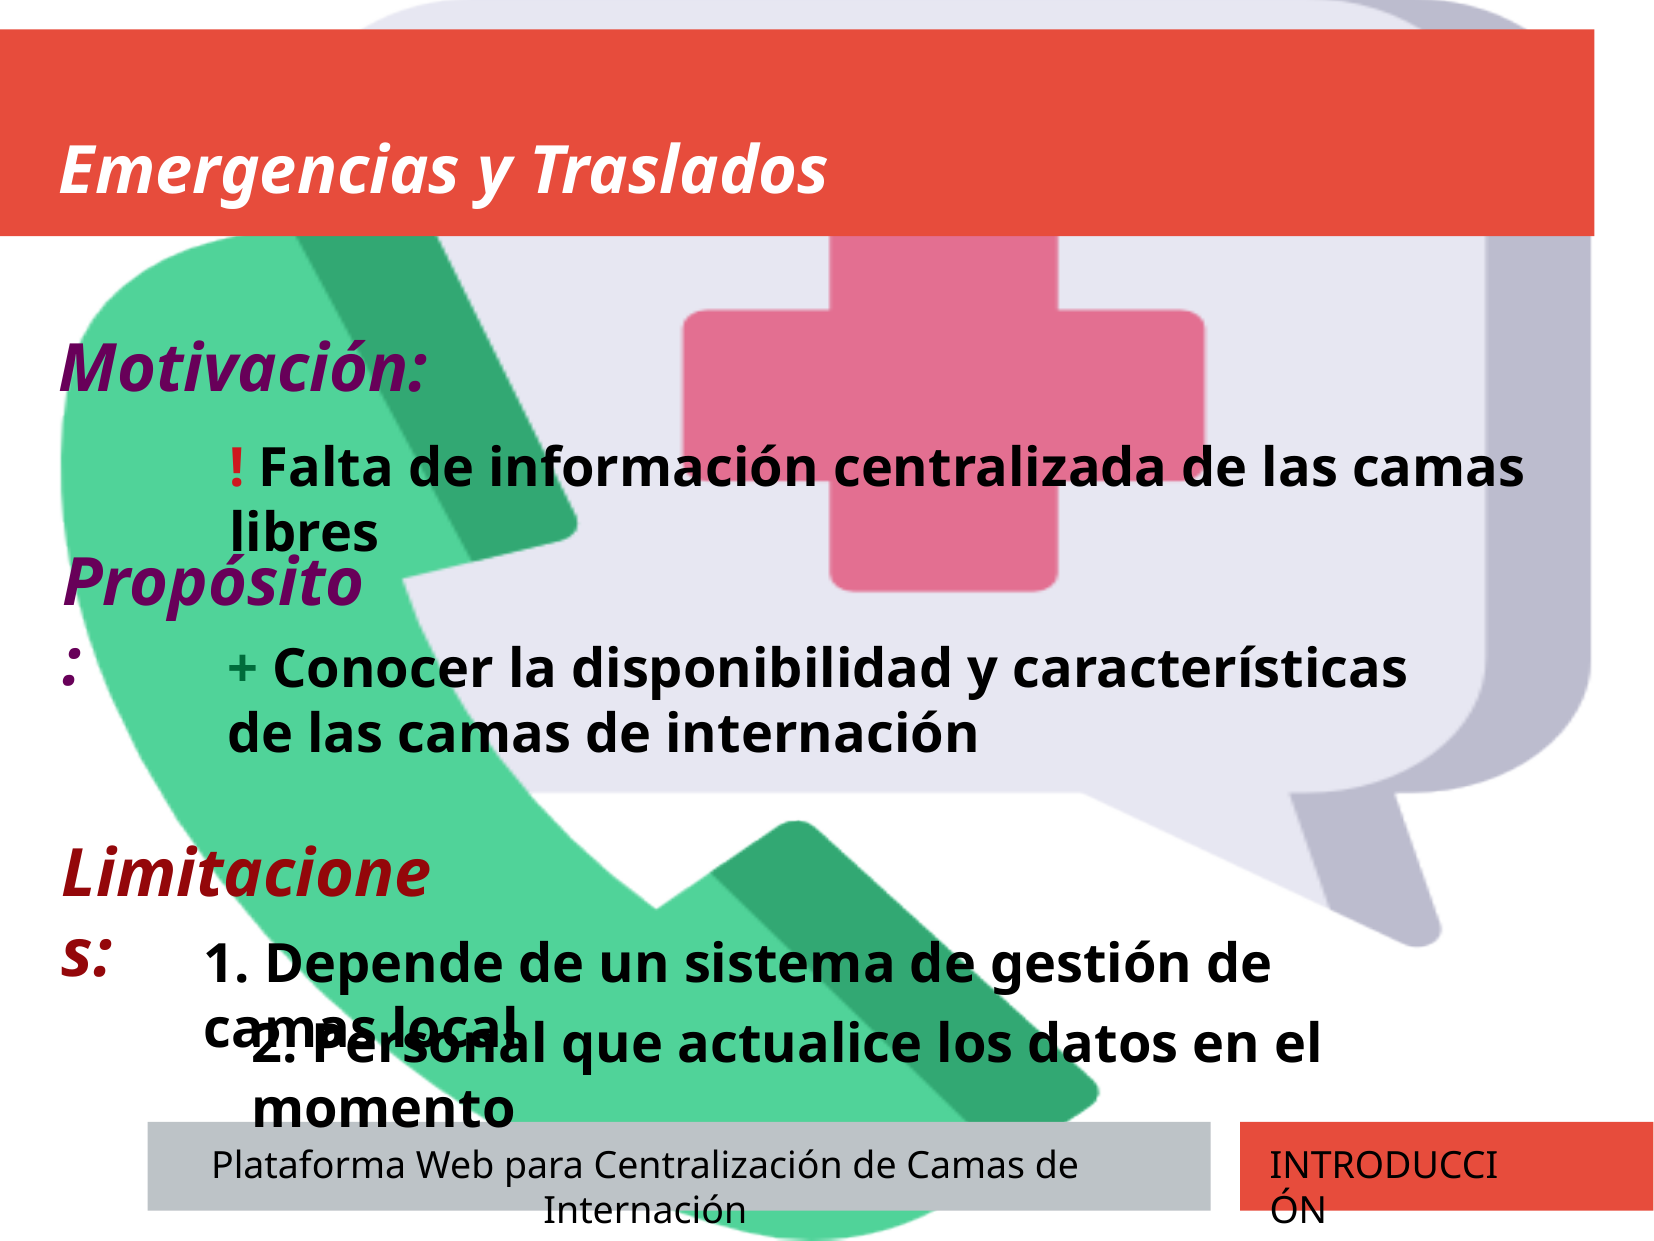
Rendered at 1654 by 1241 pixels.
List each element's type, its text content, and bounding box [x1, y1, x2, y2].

text_box INTRODUCCIÓN [1254, 1133, 1533, 1196]
text_box Plataforma Web para Centralización de Camas de Internación [153, 1133, 1138, 1196]
text_box 2. Personal que actualice los datos en el momento [236, 1000, 1448, 1084]
text_box Emergencias y Traslados [58, 58, 1595, 207]
picture [0, 0, 1654, 1241]
text_box ! Falta de información centralizada de las camas libres [214, 425, 1571, 509]
text_box Limitaciones: [47, 822, 468, 922]
text_box Propósito: [47, 531, 387, 750]
text_box 1. Depende de un sistema de gestión de camas local [188, 921, 1438, 1005]
text_box Motivación: [58, 324, 1181, 414]
text_box + Conocer la disponibilidad y características de las camas de internación [212, 625, 1482, 815]
